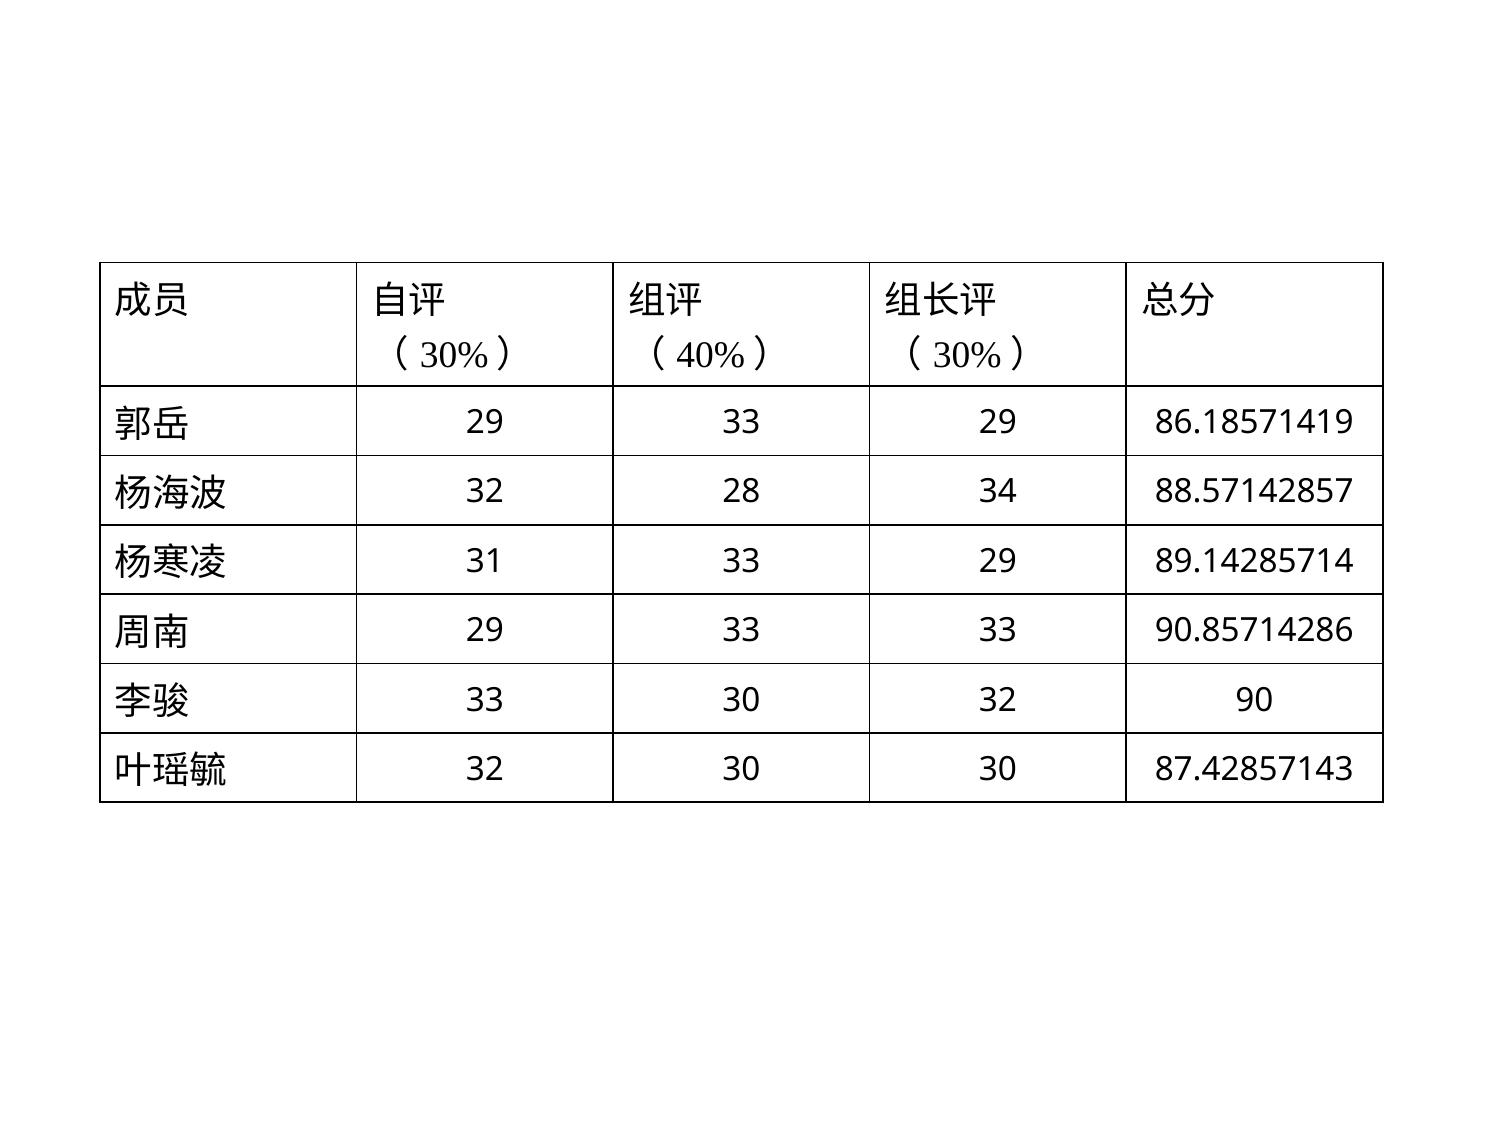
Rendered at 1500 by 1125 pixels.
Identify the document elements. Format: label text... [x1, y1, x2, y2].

table_cell 叶瑶毓 [101, 734, 356, 801]
table_cell 杨寒凌 [101, 526, 356, 593]
table_cell 33 [614, 387, 869, 455]
table_cell 32 [357, 734, 612, 801]
table_cell 29 [870, 526, 1125, 593]
table_cell 30 [870, 734, 1125, 801]
table_cell 86.18571419 [1127, 387, 1382, 455]
table_header 总分 [1127, 263, 1382, 385]
table_cell 32 [357, 456, 612, 524]
table_cell 33 [614, 595, 869, 663]
table_cell 29 [870, 387, 1125, 455]
table_cell 33 [870, 595, 1125, 663]
table_cell 杨海波 [101, 456, 356, 524]
table_cell 李骏 [101, 664, 356, 732]
table_header 组评（40%） [614, 263, 869, 385]
table_header 组长评（30%） [870, 263, 1125, 385]
table_cell 周南 [101, 595, 356, 663]
table_cell 33 [614, 526, 869, 593]
table_cell 28 [614, 456, 869, 524]
table_header 成员 [101, 263, 356, 385]
table_cell 90 [1127, 664, 1382, 732]
table_cell 34 [870, 456, 1125, 524]
table_cell 郭岳 [101, 387, 356, 455]
table_cell 87.42857143 [1127, 734, 1382, 801]
table_cell 90.85714286 [1127, 595, 1382, 663]
table_cell 33 [357, 664, 612, 732]
table_cell 29 [357, 387, 612, 455]
table_cell 31 [357, 526, 612, 593]
table_cell 88.57142857 [1127, 456, 1382, 524]
table_cell 32 [870, 664, 1125, 732]
table_header 自评（30%） [357, 263, 612, 385]
table_cell 89.14285714 [1127, 526, 1382, 593]
table_cell 30 [614, 664, 869, 732]
table_cell 29 [357, 595, 612, 663]
table_cell 30 [614, 734, 869, 801]
